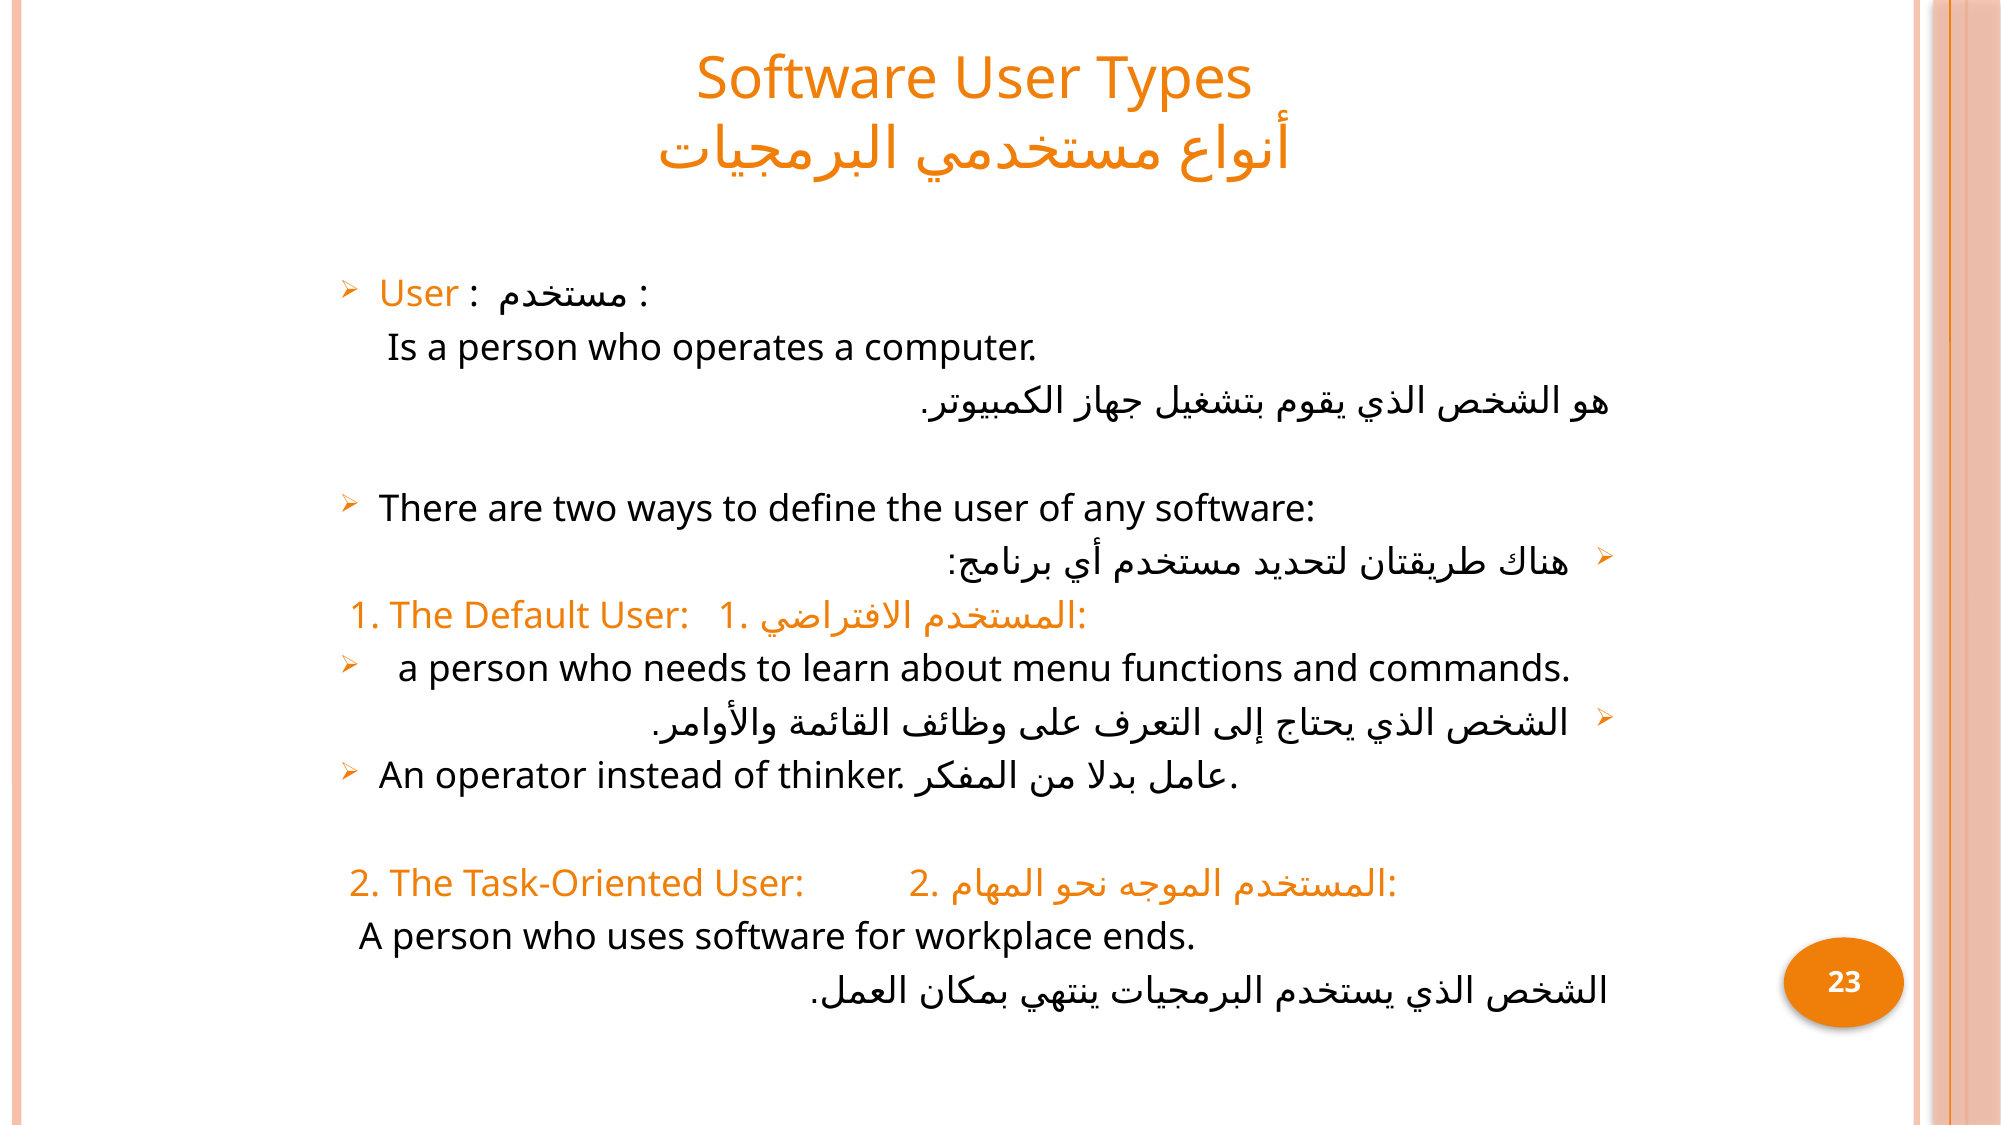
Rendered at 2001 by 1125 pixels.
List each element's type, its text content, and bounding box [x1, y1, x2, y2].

list User : مستخدم : Is a person who operates a computer. هو الشخص الذي يقوم بتشغيل جهاز الكمبيوتر. There are two ways to define the user of any software: هناك طريقتان لتحديد مستخدم أي برنامج: 1. The Default User: 1. المستخدم الافتراضي: a person who needs to learn about menu functions and commands. الشخص الذي يحتاج إلى التعرف على وظائف القائمة والأوامر. An operator instead of thinker. عامل بدلا من المفكر. 2. The Task-Oriented User: 2. المستخدم الموجه نحو المهام: A person who uses software for workplace ends. الشخص الذي يستخدم البرمجيات ينتهي بمكان العمل. [324, 262, 1625, 1062]
title Software User Types أنواع مستخدمي البرمجيات [362, 32, 1588, 188]
slide_number 23 [1777, 940, 1912, 1027]
